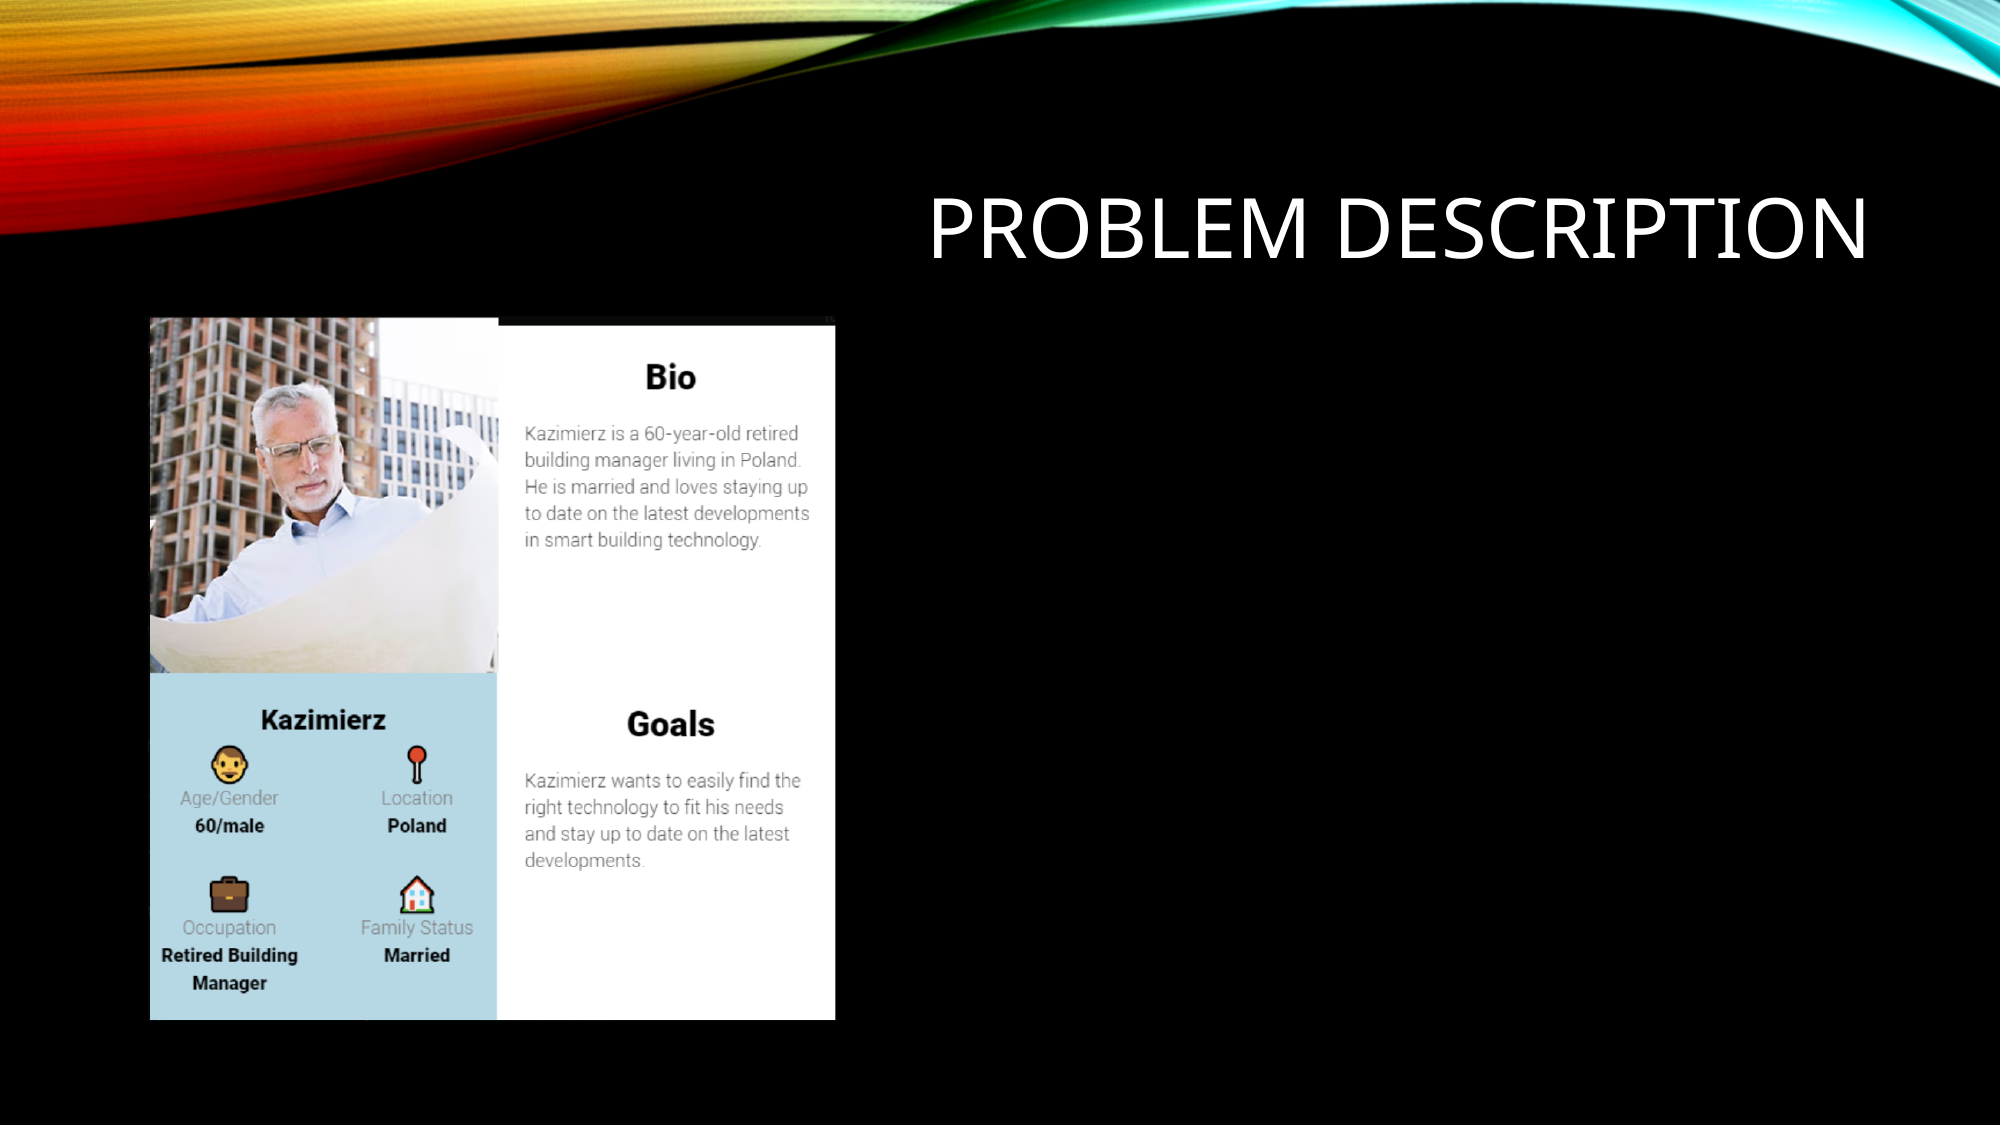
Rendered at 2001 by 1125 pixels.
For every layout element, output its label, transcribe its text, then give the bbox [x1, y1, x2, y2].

picture [0, 0, 2000, 237]
picture [147, 315, 836, 1022]
title Problem description [474, 125, 1888, 338]
